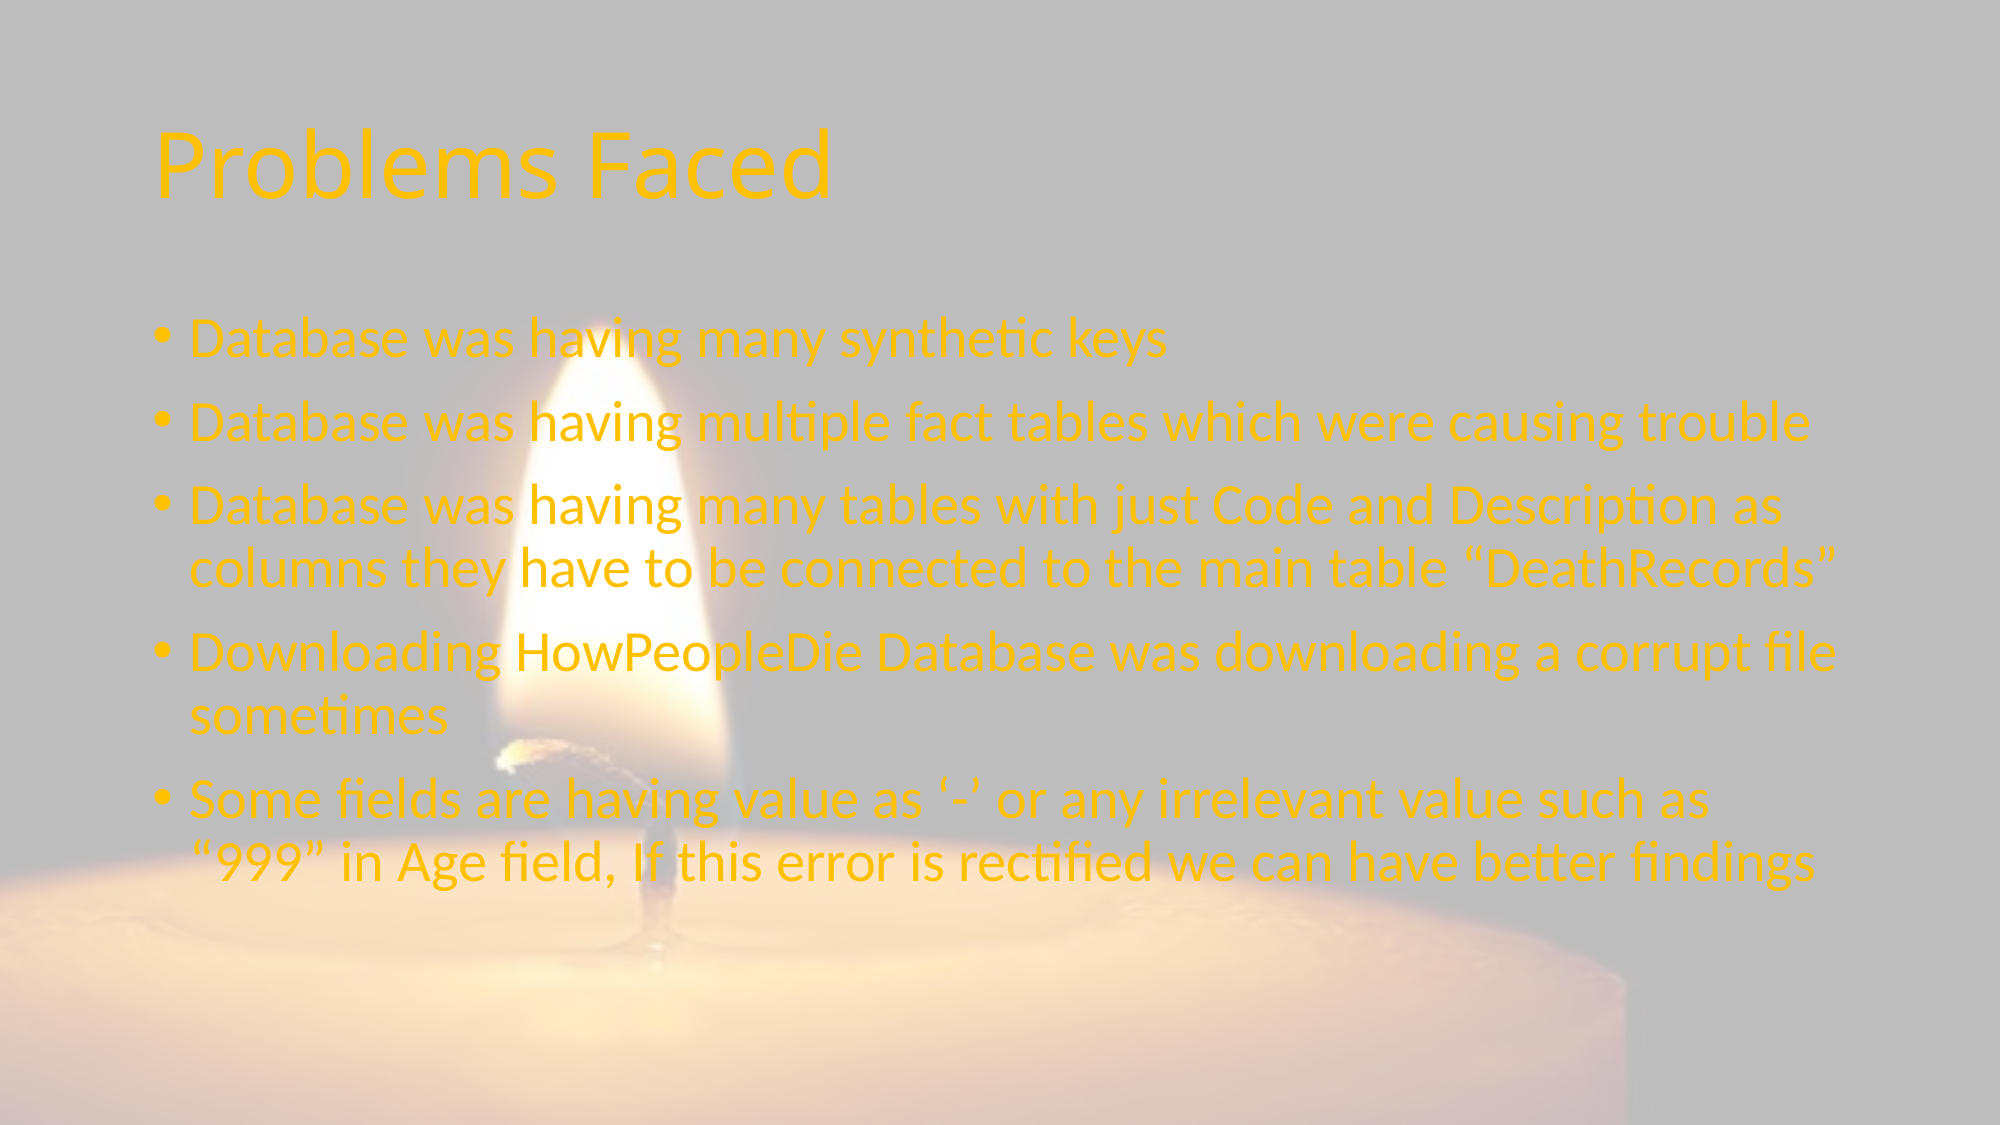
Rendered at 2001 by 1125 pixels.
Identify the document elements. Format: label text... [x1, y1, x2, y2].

title Problems Faced [137, 59, 1863, 278]
list Database was having many synthetic keys Database was having multiple fact tables which were causing trouble Database was having many tables with just Code and Description as columns they have to be connected to the main table “DeathRecords” Downloading HowPeopleDie Database was downloading a corrupt file sometimes Some fields are having value as ‘-’ or any irrelevant value such as “999” in Age field, If this error is rectified we can have better findings [137, 299, 1863, 1014]
